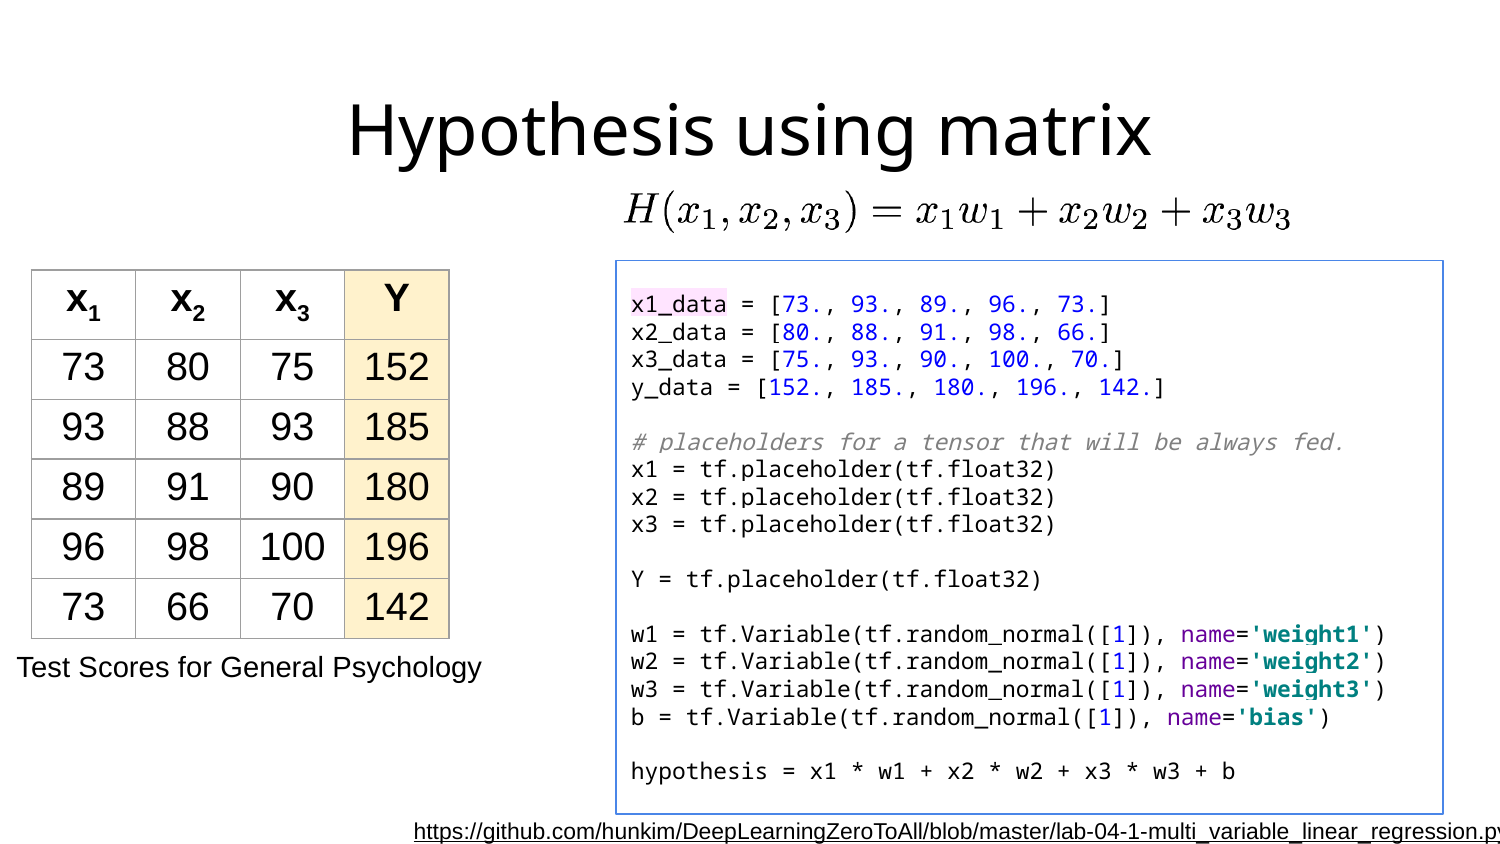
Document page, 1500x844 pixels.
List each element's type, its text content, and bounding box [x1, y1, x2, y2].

table_header x3 [241, 271, 344, 339]
table_cell 73 [32, 579, 135, 610]
table_cell 196 [345, 520, 448, 578]
text_box Test Scores for General Psychology [10, 610, 514, 722]
table_cell 93 [241, 400, 344, 458]
title Hypothesis using matrix [0, 21, 1500, 233]
table_cell 180 [345, 460, 448, 518]
table_cell 100 [241, 520, 344, 578]
table_cell 73 [32, 340, 135, 399]
table_header x2 [136, 271, 240, 339]
table_cell 89 [32, 460, 135, 518]
text_box https://github.com/hunkim/DeepLearningZeroToAll/blob/master/lab-04-1-multi_variable_linear_regression.py [398, 802, 1500, 844]
table_header Y [345, 271, 448, 339]
table_cell 185 [345, 400, 448, 458]
picture [622, 189, 1291, 234]
table_header x1 [32, 271, 135, 339]
table_cell 80 [136, 340, 240, 399]
table_cell 90 [241, 460, 344, 518]
table_cell 93 [32, 400, 135, 458]
table_cell 142 [345, 579, 448, 610]
table_cell 70 [241, 579, 344, 610]
table_cell 152 [345, 340, 448, 399]
table_cell 75 [241, 340, 344, 399]
table_cell 96 [32, 520, 135, 578]
table_cell 98 [136, 520, 240, 578]
table_cell 88 [136, 400, 240, 458]
table_cell 91 [136, 460, 240, 518]
table_cell 66 [136, 579, 240, 610]
text_box x1_data = [73., 93., 89., 96., 73.] x2_data = [80., 88., 91., 98., 66.] x3_data = [75., 93., 90., 100., 70.] y_data = [152., 185., 180., 196., 142.] # placeholders for a tensor that will be always fed. x1 = tf.placeholder(tf.float32) x2 = tf.placeholder(tf.float32) x3 = tf.placeholder(tf.float32) Y = tf.placeholder(tf.float32) w1 = tf.Variable(tf.random_normal([1]), name='weight1') w2 = tf.Variable(tf.random_normal([1]), name='weight2') w3 = tf.Variable(tf.random_normal([1]), name='weight3') b = tf.Variable(tf.random_normal([1]), name='bias') hypothesis = x1 * w1 + x2 * w2 + x3 * w3 + b [615, 260, 1443, 802]
